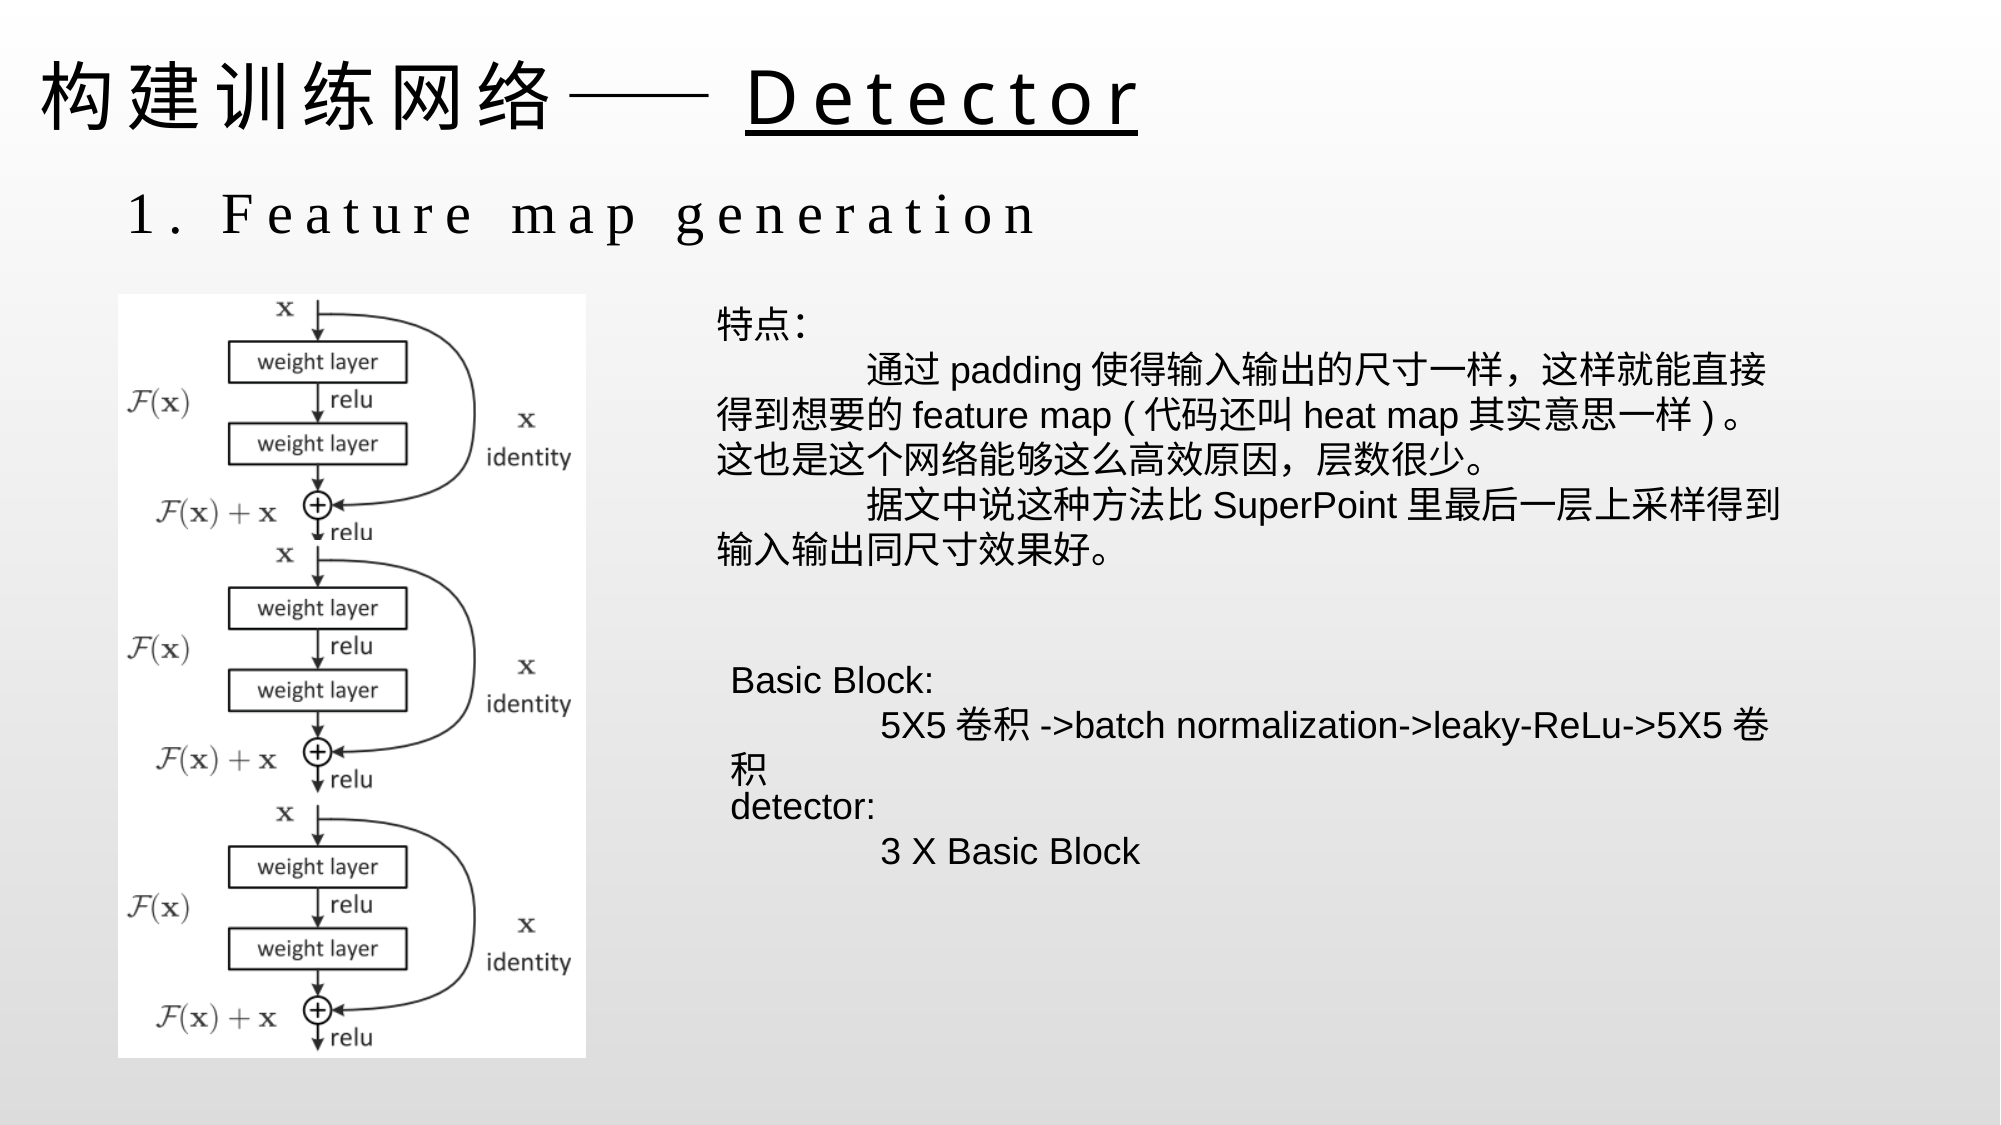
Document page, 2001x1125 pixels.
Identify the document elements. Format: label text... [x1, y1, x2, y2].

picture [118, 294, 586, 1058]
title 构建训练网络——Detector [22, 43, 1803, 169]
text_box detector: 3 X Basic Block [715, 774, 1818, 880]
text_box Basic Block: 5X5卷积->batch normalization->leaky-ReLu->5X5卷积 [715, 649, 1818, 774]
text_box 1. Feature map generation [109, 168, 1891, 295]
text_box 特点： 通过padding使得输入输出的尺寸一样，这样就能直接得到想要的feature map (代码还叫heat map其实意思一样)。这也是这个网络能够这么高效原因，层数很少。 据文中说这种方法比SuperPoint里最后一层上采样得到输入输出同尺寸效果好。 [701, 295, 1803, 624]
